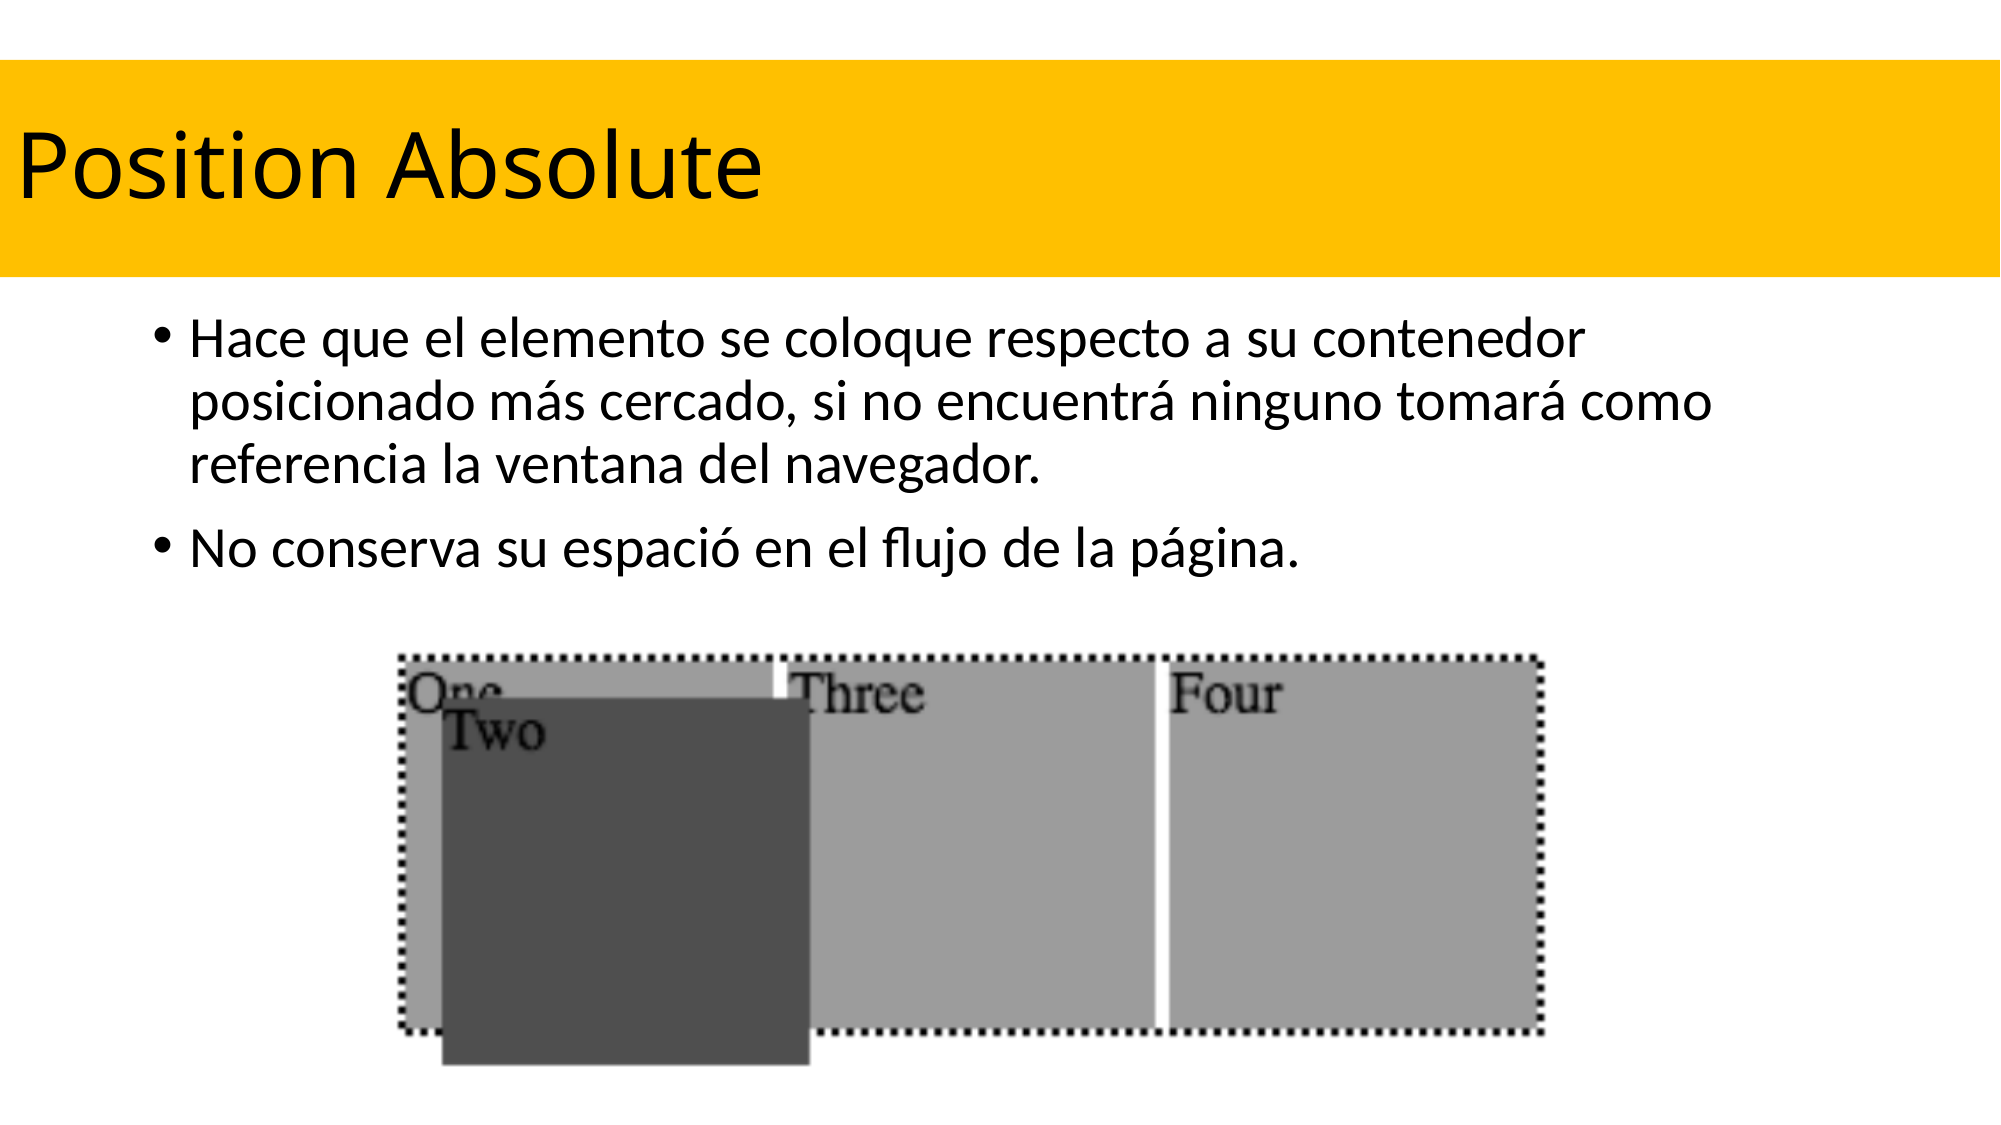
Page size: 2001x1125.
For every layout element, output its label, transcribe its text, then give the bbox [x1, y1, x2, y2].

picture [323, 632, 1633, 1125]
list Hace que el elemento se coloque respecto a su contenedor posicionado más cercado, si no encuentrá ninguno tomará como referencia la ventana del navegador. No conserva su espació en el flujo de la página. [137, 299, 1863, 1014]
title Position Absolute [0, 59, 2000, 278]
